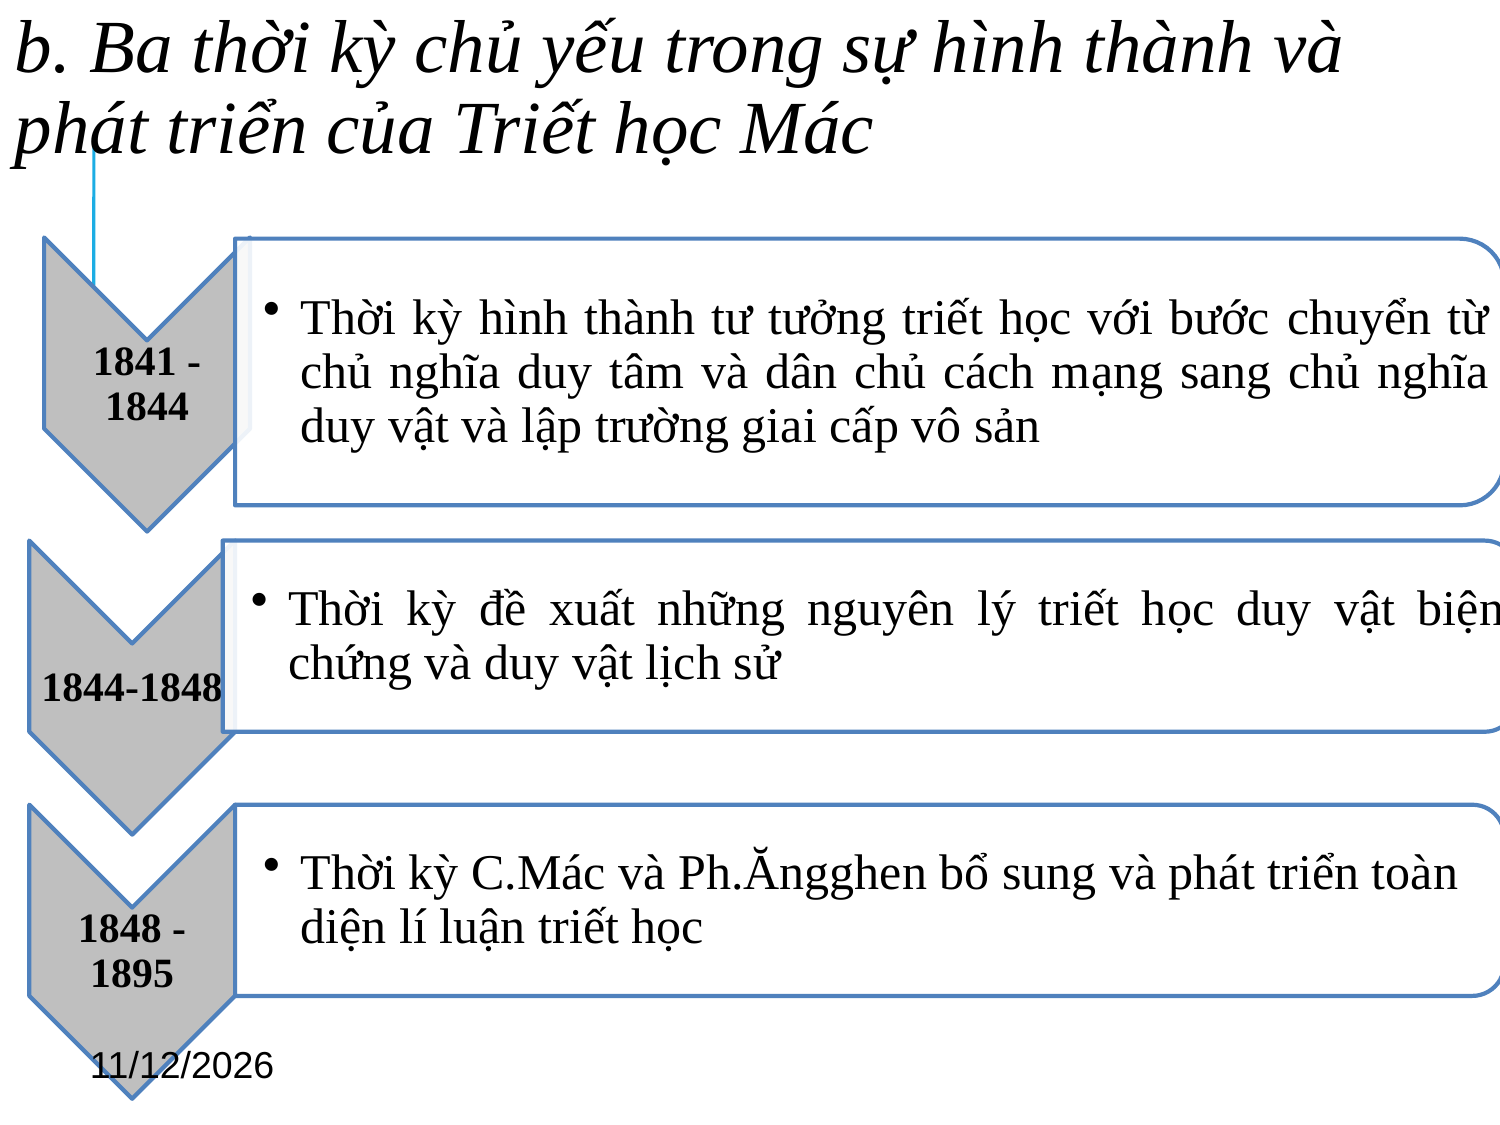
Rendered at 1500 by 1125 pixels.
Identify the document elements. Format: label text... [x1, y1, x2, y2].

title b. Ba thời kỳ chủ yếu trong sự hình thành và phát triển của Triết học Mác [0, 12, 1500, 175]
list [35, 237, 1500, 1101]
